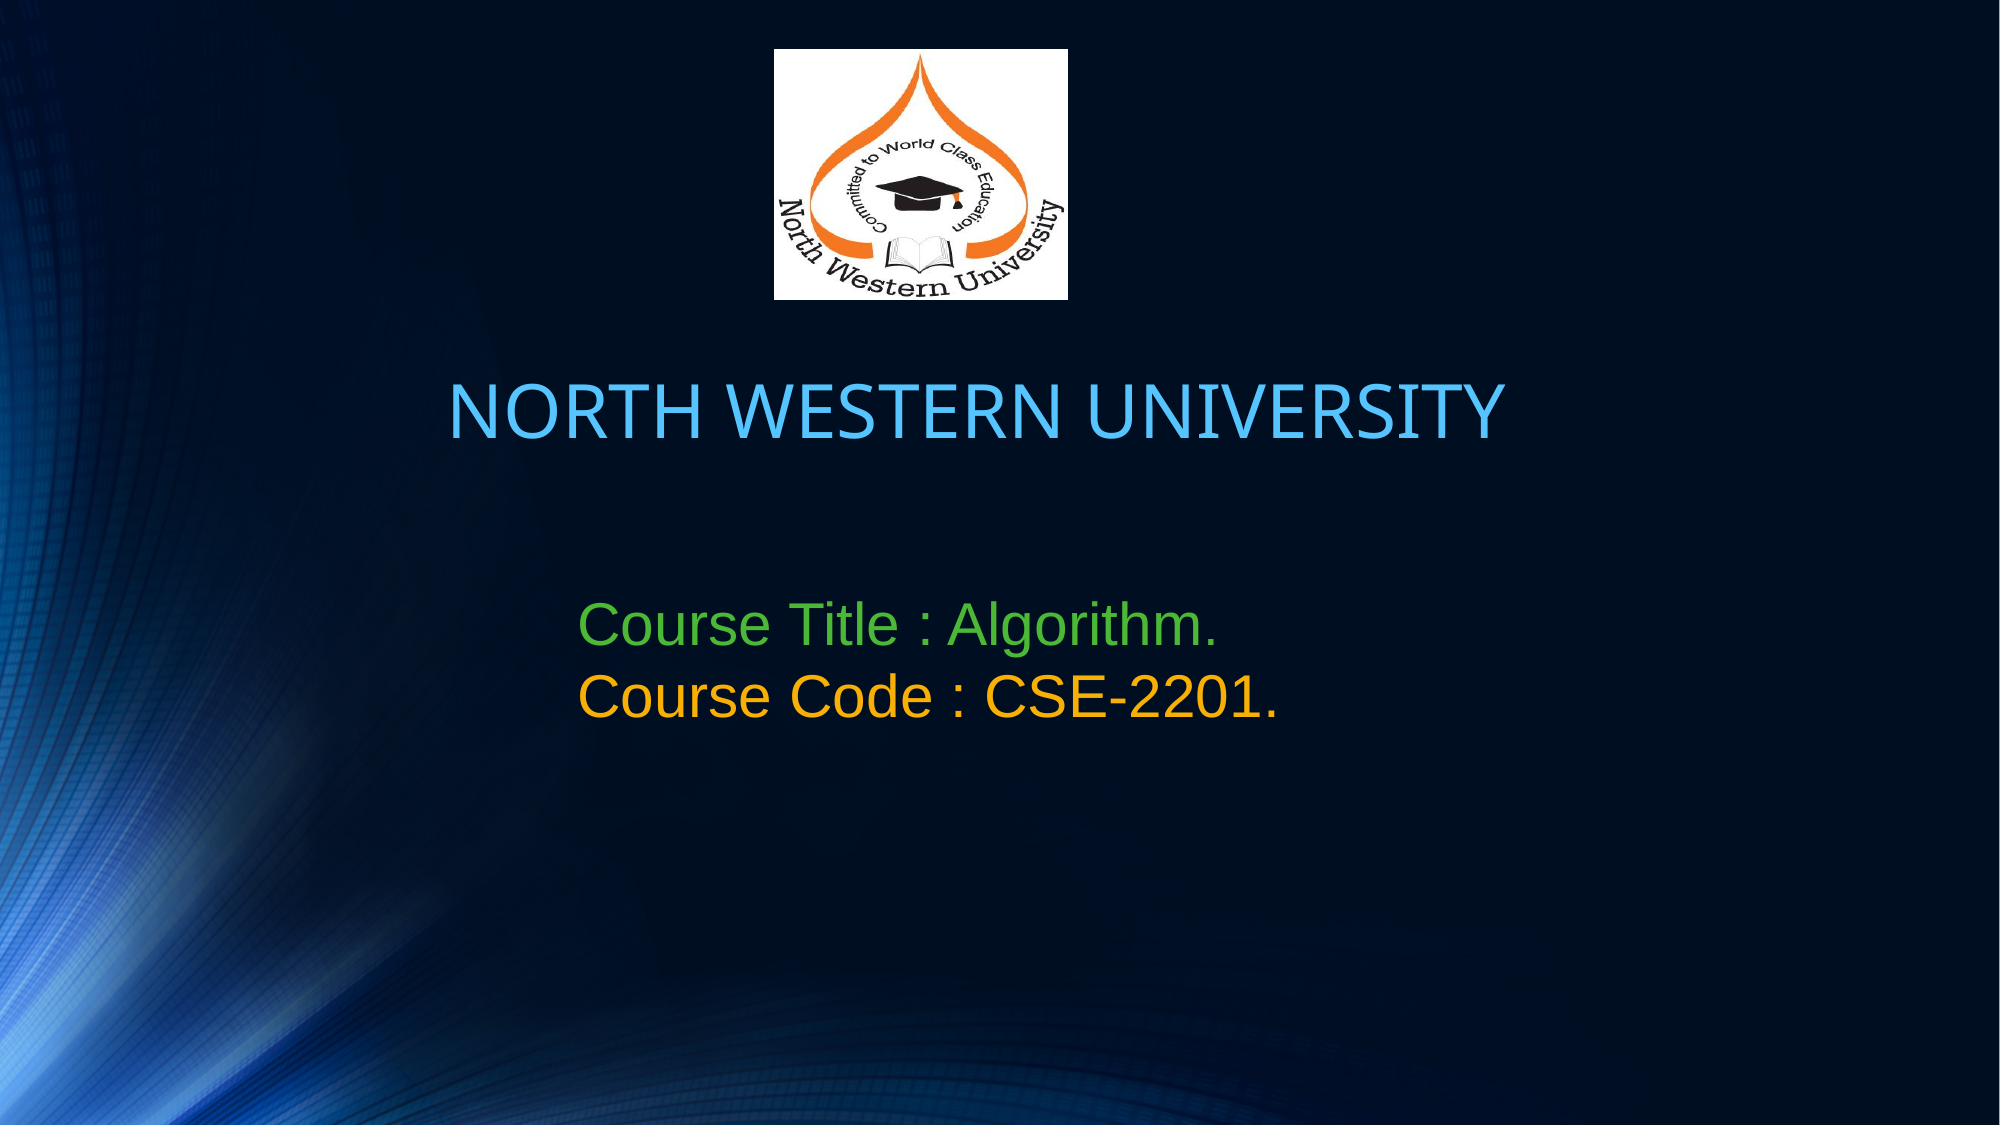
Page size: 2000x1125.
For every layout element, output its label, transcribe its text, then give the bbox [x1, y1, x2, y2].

text_box NORTH WESTERN UNIVERSITY [431, 356, 1568, 462]
text_box Course Title : Algorithm. Course Code : CSE-2201. [562, 487, 1613, 738]
picture [0, 0, 2000, 1125]
